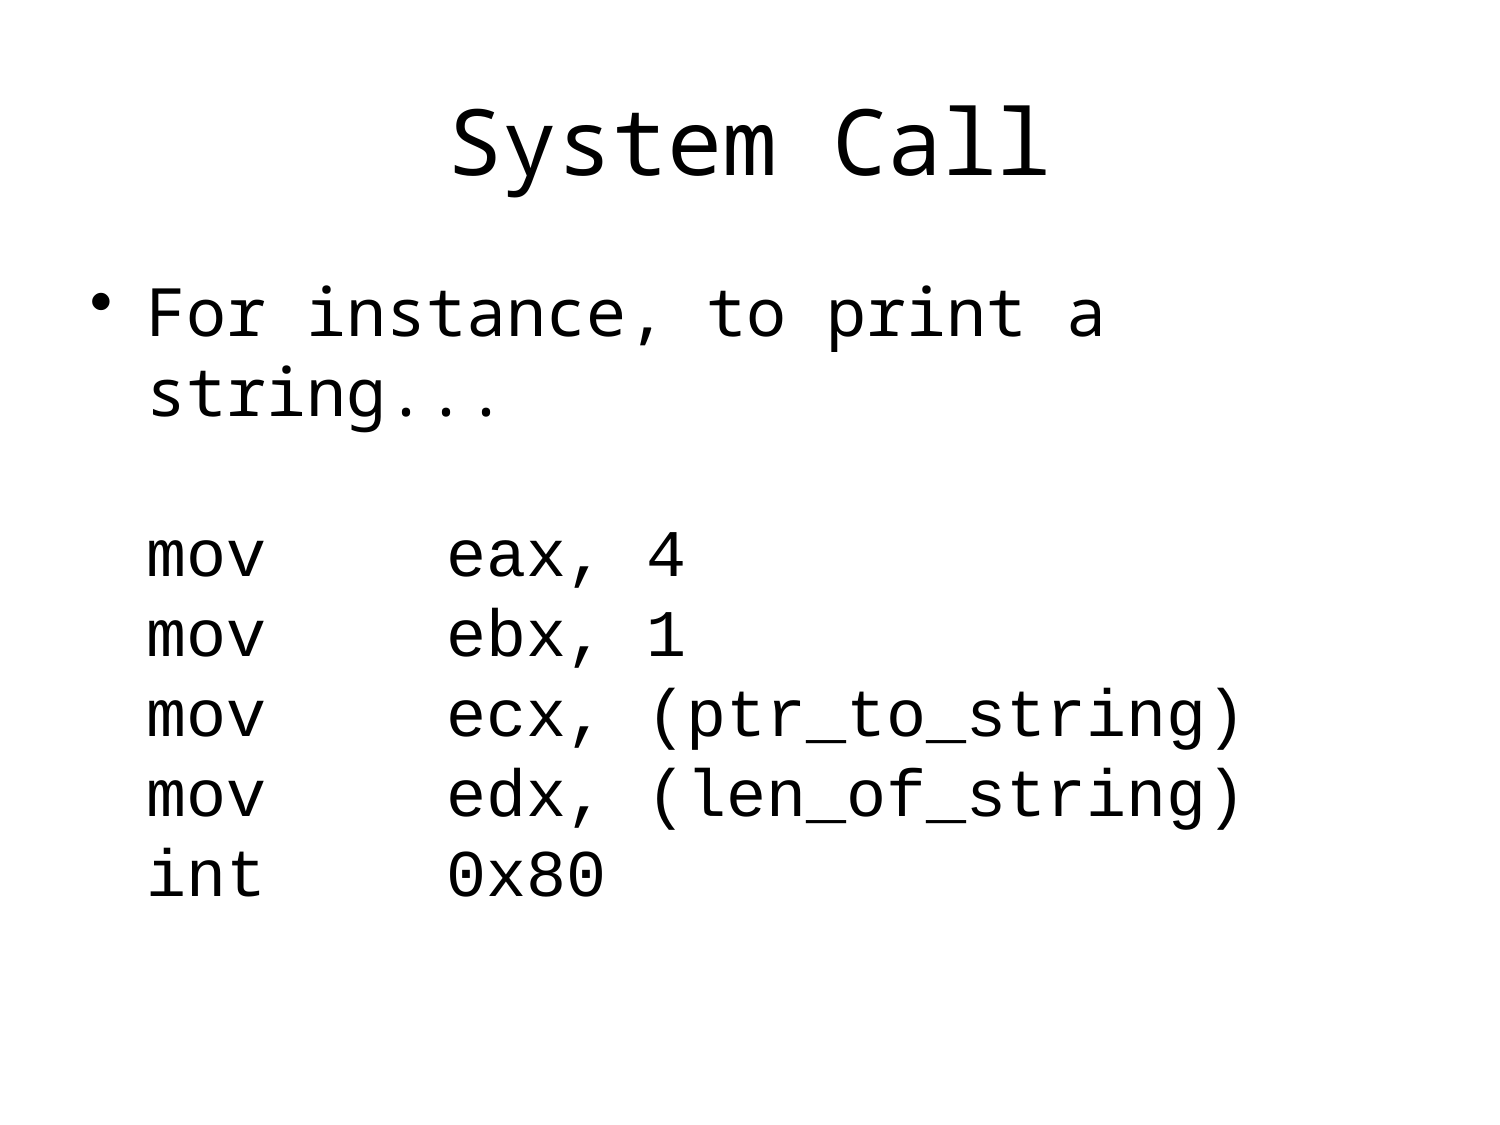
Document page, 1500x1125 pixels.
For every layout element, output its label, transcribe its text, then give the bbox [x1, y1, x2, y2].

title System Call [75, 45, 1425, 233]
list For instance, to print a string... mov eax, 4 mov ebx, 1 mov ecx, (ptr_to_string) mov edx, (len_of_string) int 0x80 [75, 262, 1425, 1005]
